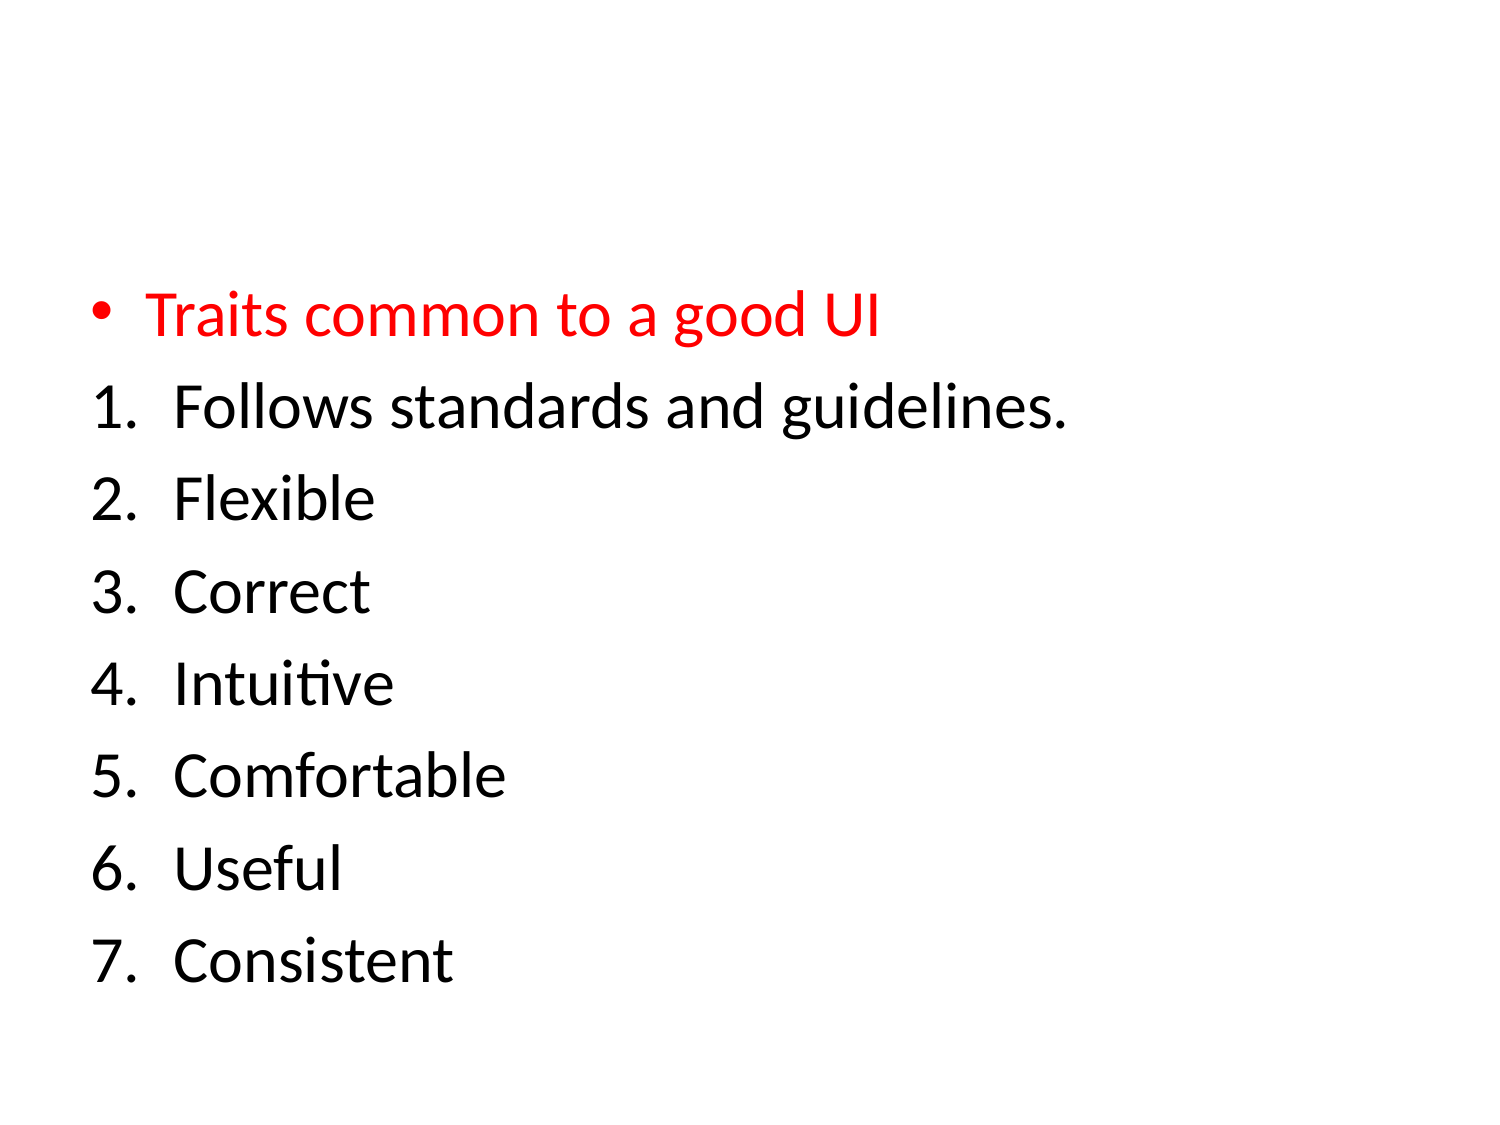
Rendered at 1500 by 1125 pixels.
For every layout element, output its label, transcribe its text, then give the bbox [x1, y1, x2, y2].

list Traits common to a good UI Follows standards and guidelines. Flexible Correct Intuitive Comfortable Useful Consistent [75, 262, 1425, 1005]
